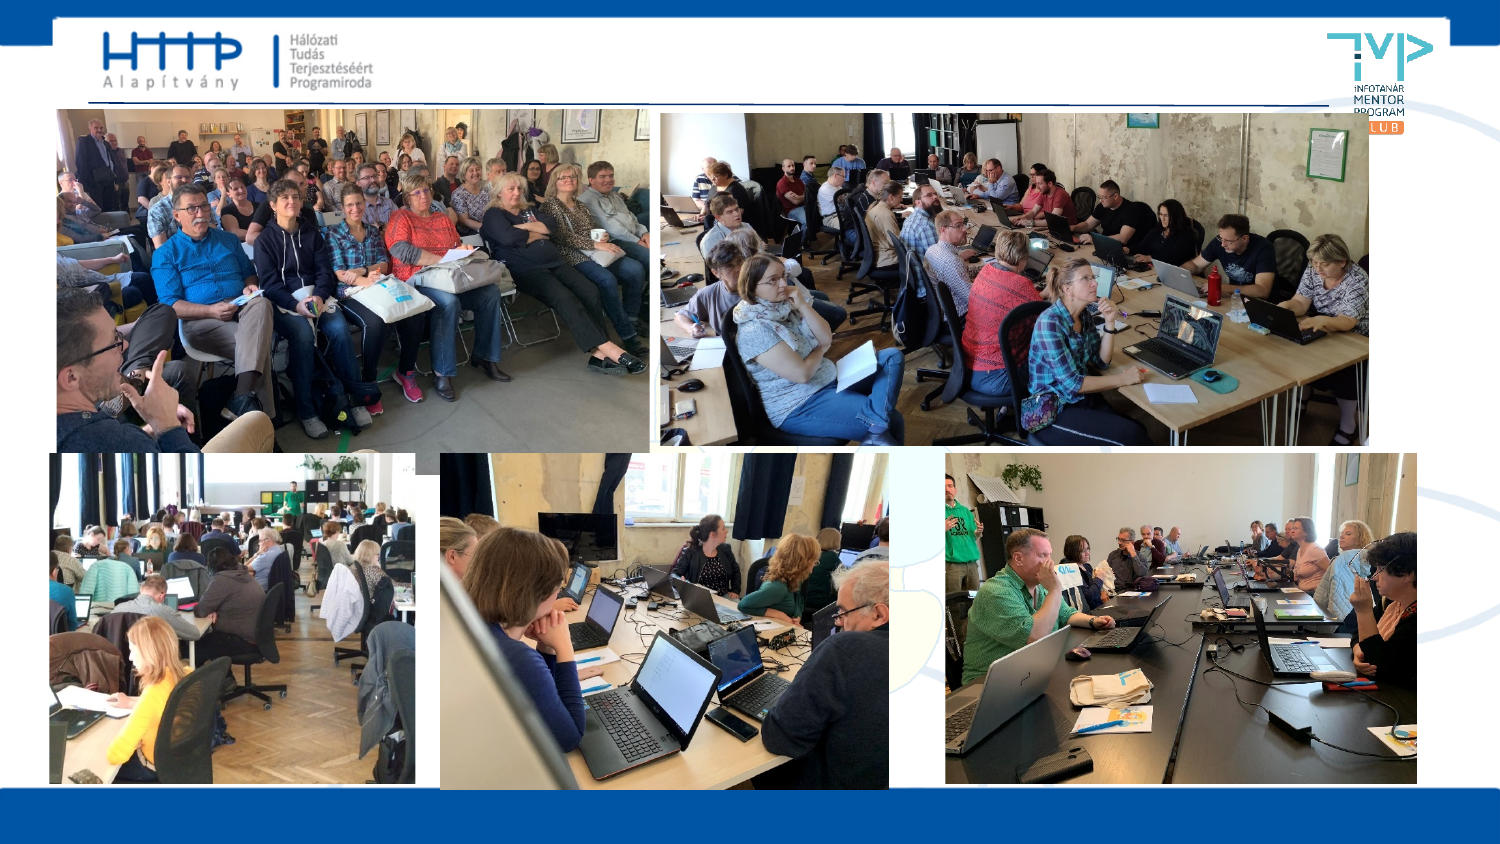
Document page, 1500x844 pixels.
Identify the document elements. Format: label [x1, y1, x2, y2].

list [56, 109, 650, 476]
picture [0, 0, 1500, 844]
